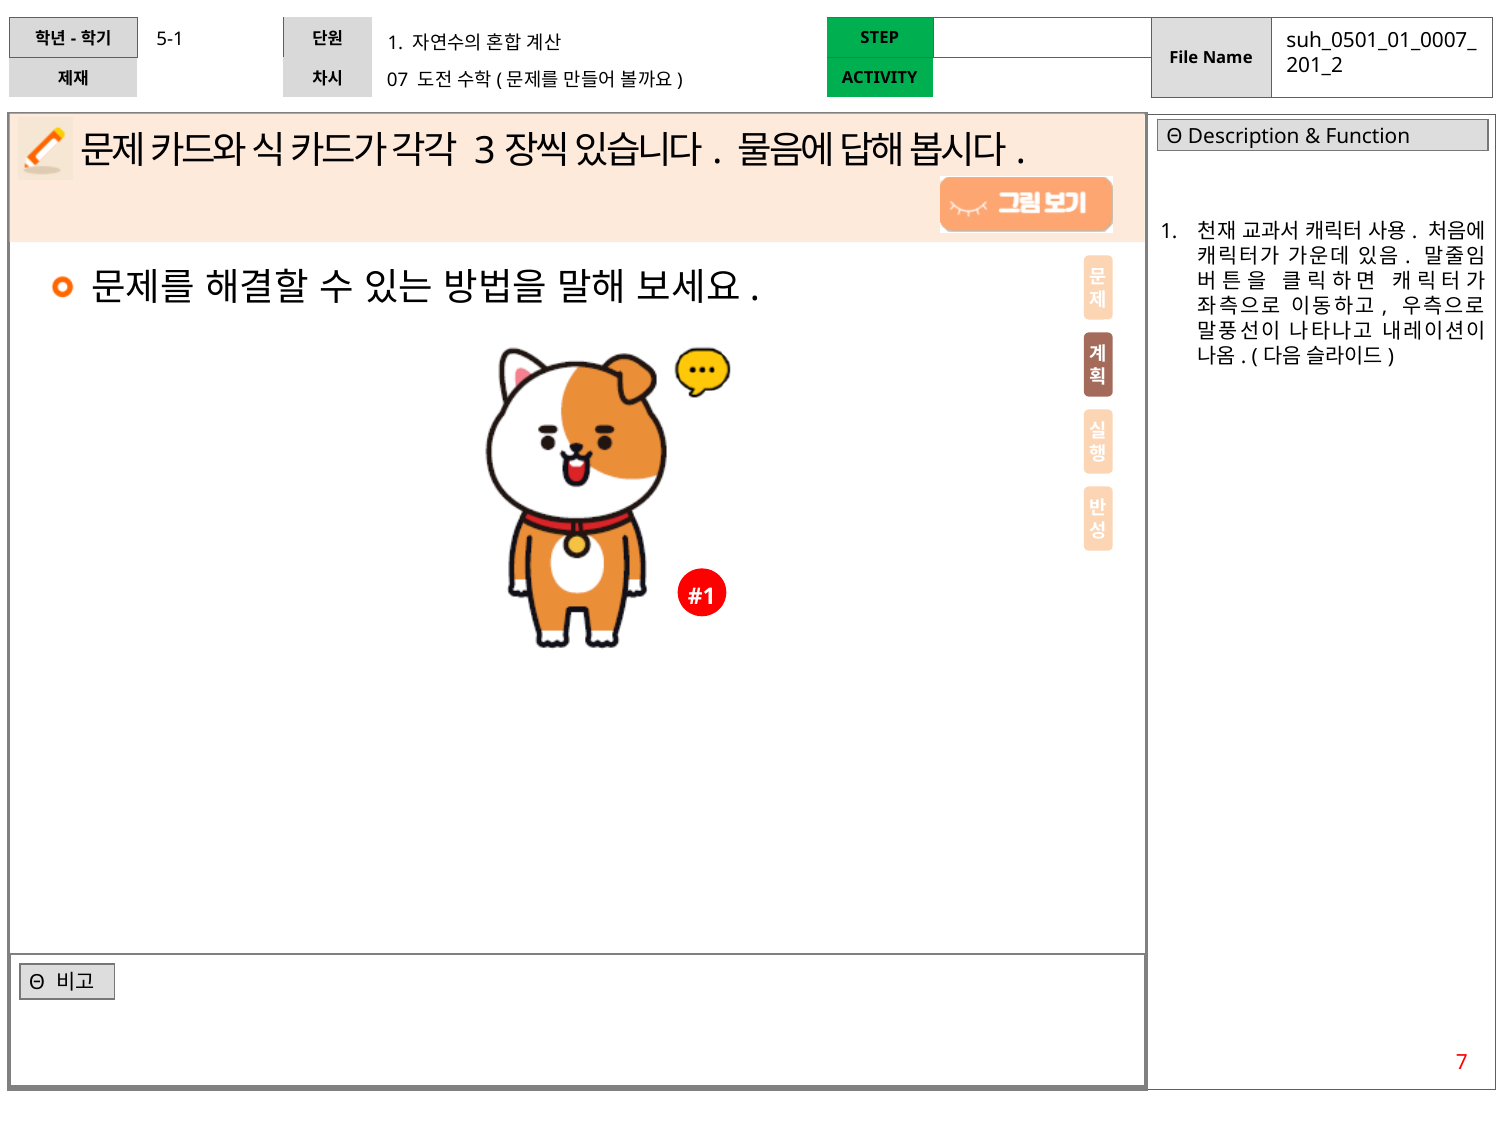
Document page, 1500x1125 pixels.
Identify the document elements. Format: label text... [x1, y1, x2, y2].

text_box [1083, 255, 1113, 551]
text_box 5-1 [141, 18, 284, 55]
table_header Θ Description & Function [1158, 120, 1487, 150]
text_box 문제 카드와 식 카드가 각각 3장씩 있습니다. 물음에 답해 봅시다. [74, 118, 1152, 179]
text_box 1. 자연수의 혼합 계산 [372, 23, 828, 48]
picture [17, 117, 73, 180]
picture [483, 334, 731, 656]
text_box 천재 교과서 캐릭터 사용. 처음에 캐릭터가 가운데 있음. 말줄임 버튼을 클릭하면 캐릭터가 좌측으로 이동하고, 우측으로 말풍선이 나타나고 내레이션이 나옴. (다음 슬라이드) [1145, 160, 1500, 376]
picture [940, 176, 1113, 233]
text_box 07 도전 수학(문제를 만들어 볼까요) [372, 60, 821, 96]
text_box [8, 111, 1147, 244]
text_box 문제를 해결할 수 있는 방법을 말해 보세요. [76, 255, 1058, 316]
picture [36, 258, 89, 313]
text_box suh_0501_01_0007_201_2 [1271, 18, 1500, 84]
text_box #1 [677, 566, 729, 619]
